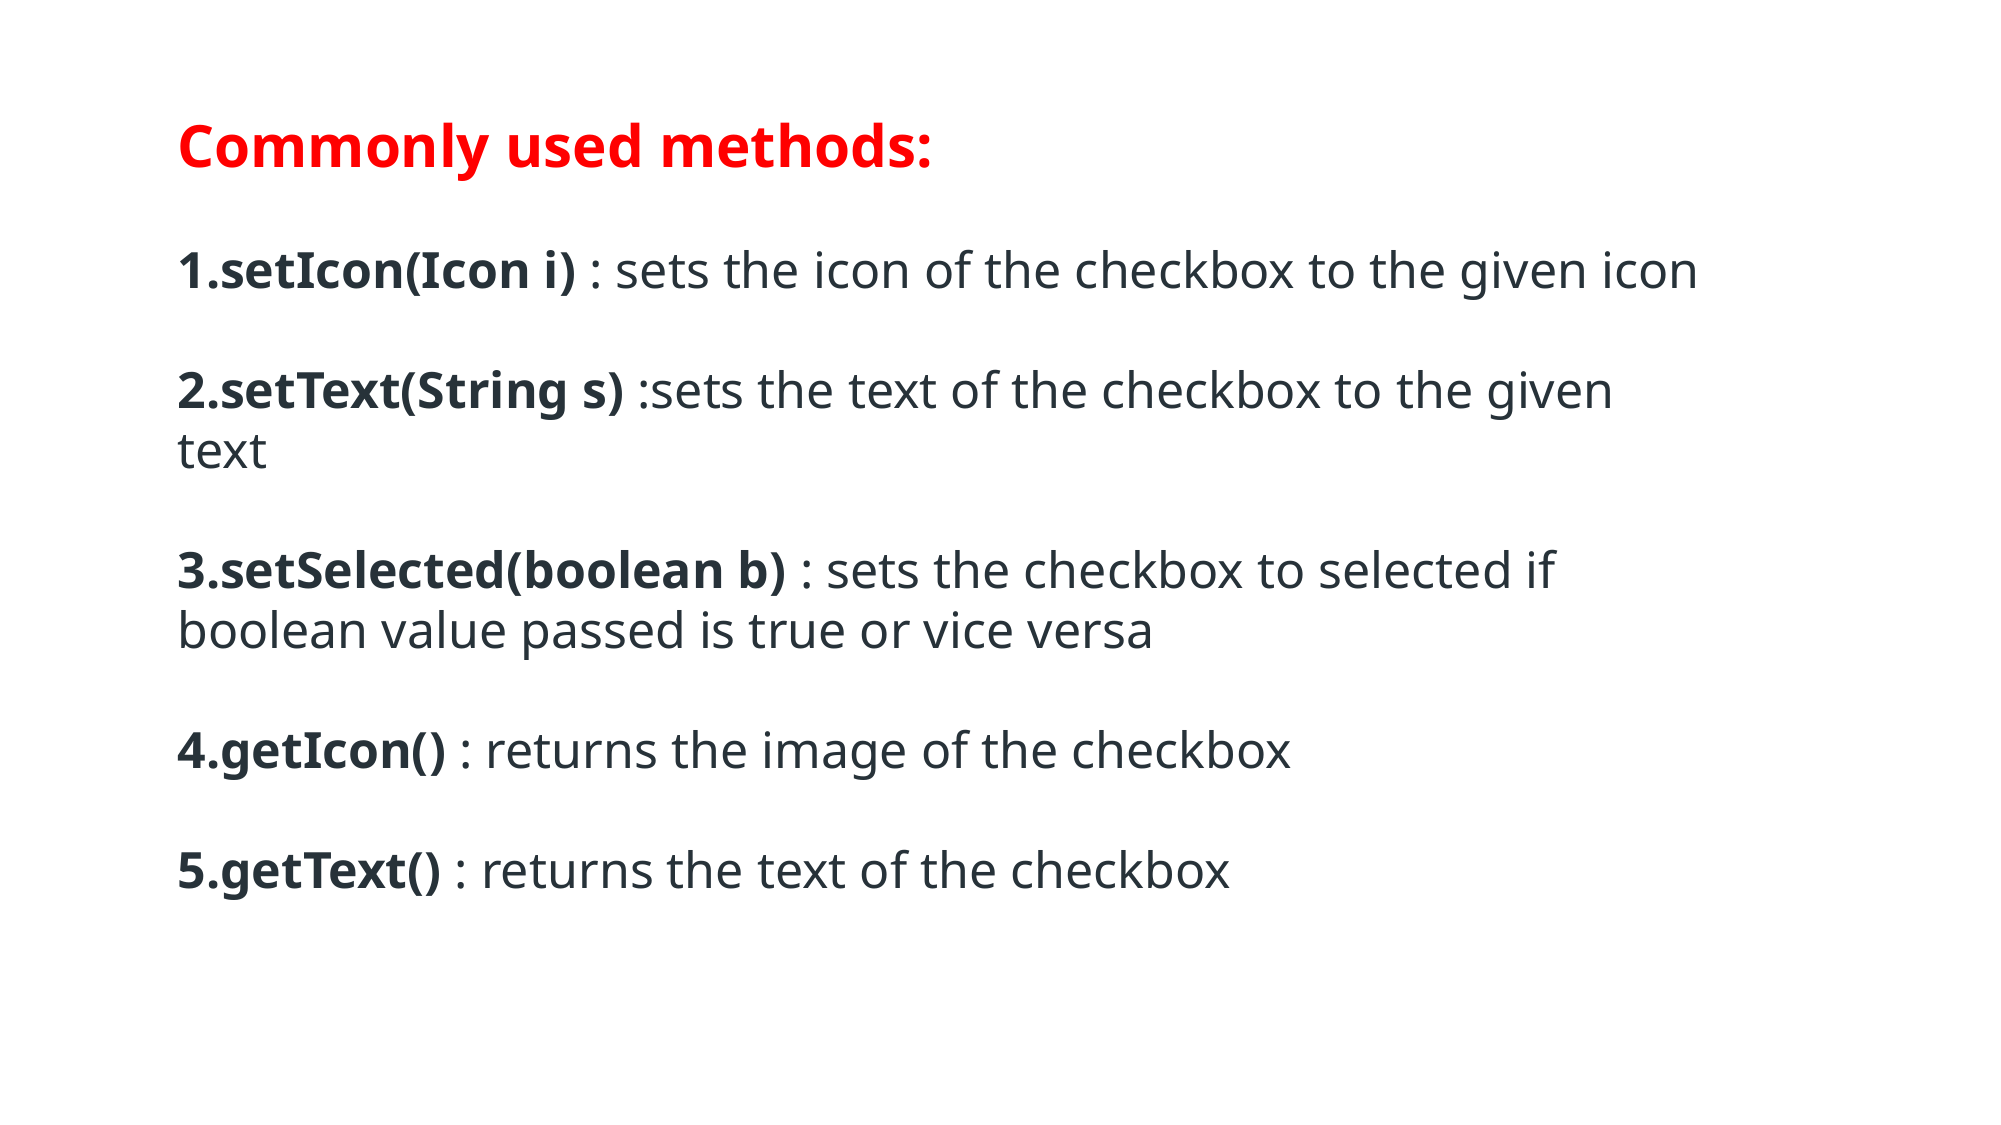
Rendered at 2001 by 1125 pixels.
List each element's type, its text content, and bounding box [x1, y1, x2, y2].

text_box Commonly used methods: setIcon(Icon i) : sets the icon of the checkbox to the given icon setText(String s) :sets the text of the checkbox to the given text setSelected(boolean b) : sets the checkbox to selected if boolean value passed is true or vice versa getIcon() : returns the image of the checkbox getText() : returns the text of the checkbox [162, 101, 1727, 907]
